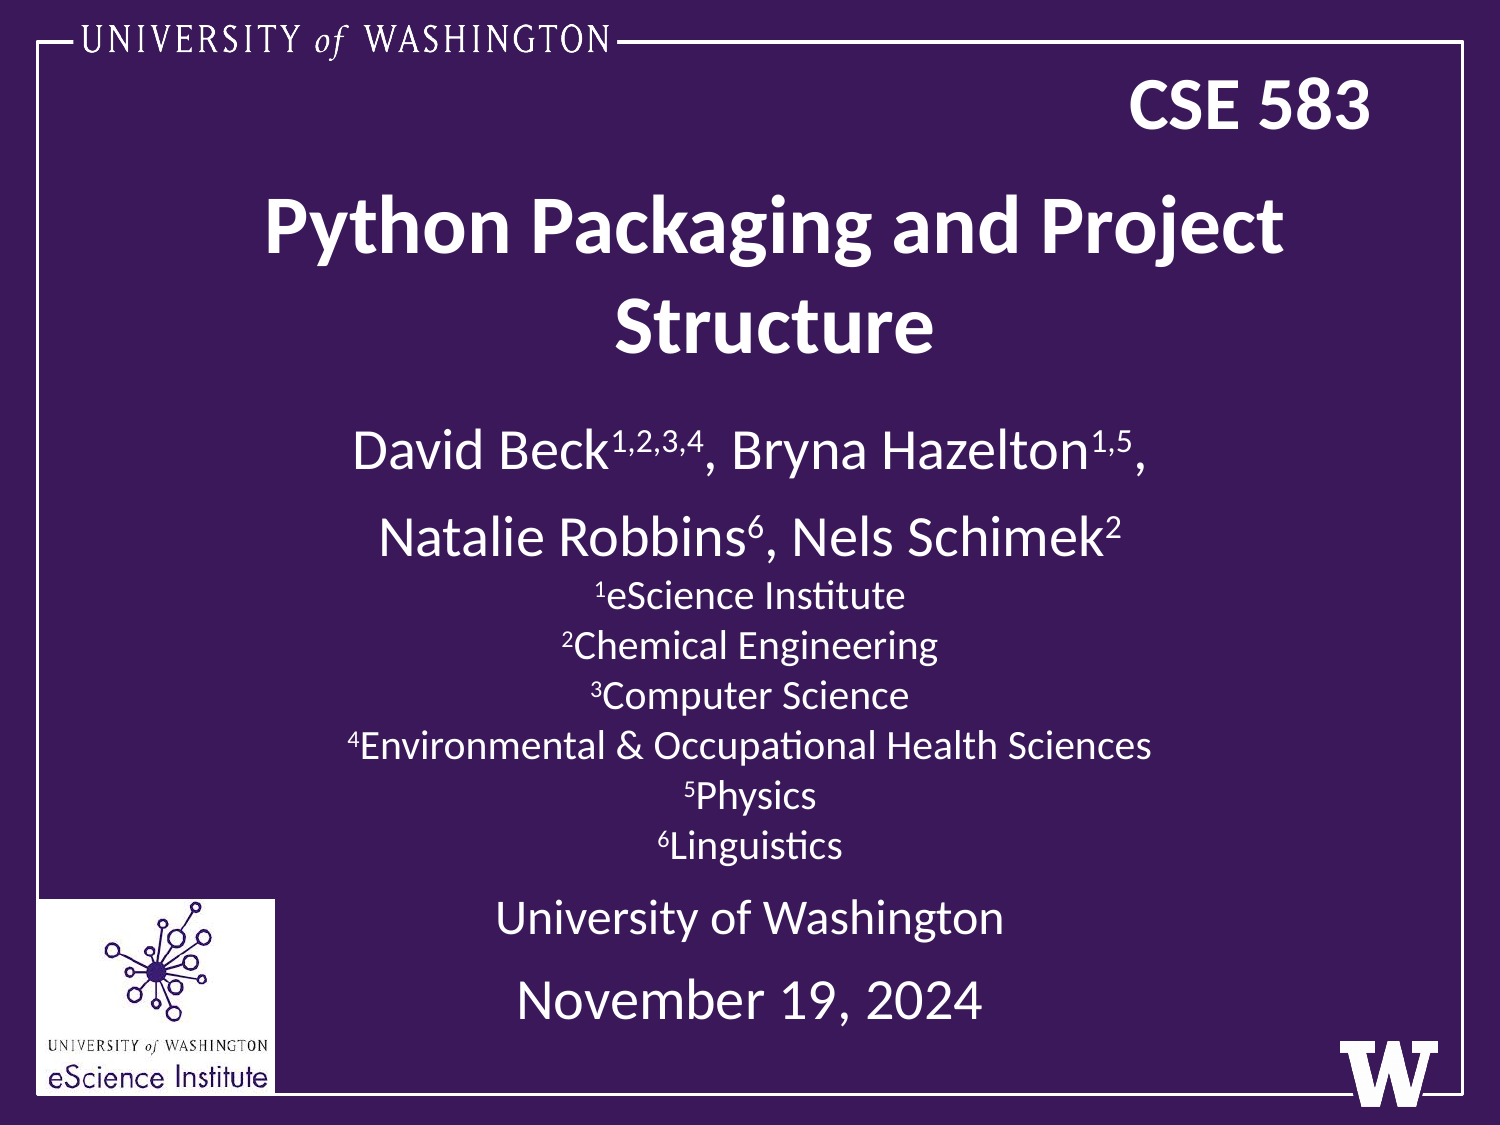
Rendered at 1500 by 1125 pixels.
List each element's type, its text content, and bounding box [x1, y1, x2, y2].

text_box CSE 583 [1037, 46, 1464, 164]
picture [37, 899, 276, 1095]
text_box Python Packaging and Project Structure [112, 162, 1438, 403]
picture [1340, 1041, 1438, 1107]
picture [81, 24, 609, 61]
text_box David Beck1,2,3,4, Bryna Hazelton1,5, Natalie Robbins6, Nels Schimek2 1eScience Institute 2Chemical Engineering 3Computer Science 4Environmental & Occupational Health Sciences 5Physics 6Linguistics University of Washington November 19, 2024 [50, 403, 1450, 817]
